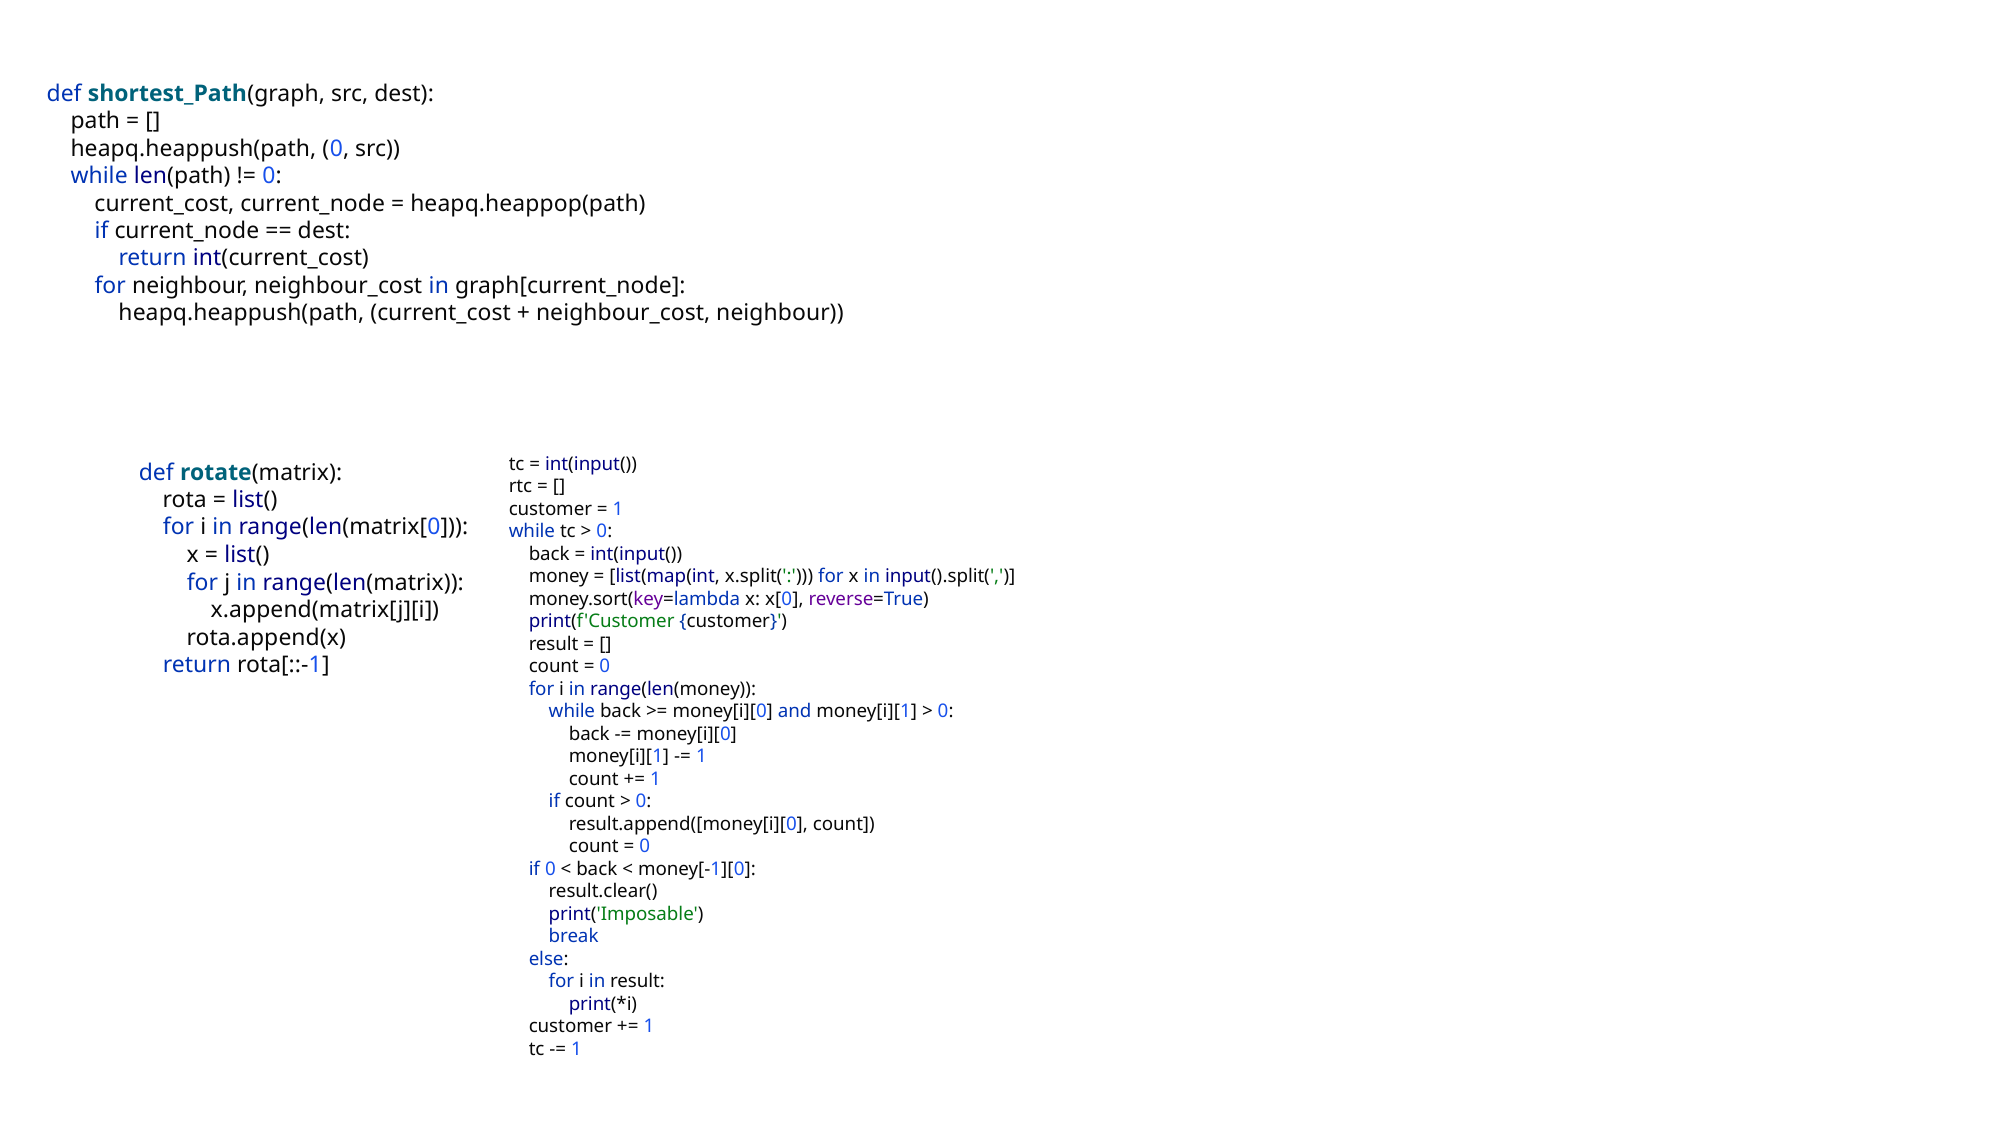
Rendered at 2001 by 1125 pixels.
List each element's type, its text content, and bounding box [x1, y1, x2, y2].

text_box def rotate(matrix): rota = list() for i in range(len(matrix[0])): x = list() for j in range(len(matrix)): x.append(matrix[j][i]) rota.append(x) return rota[::-1] [123, 449, 493, 712]
text_box def shortest_Path(graph, src, dest): path = [] heapq.heappush(path, (0, src)) while len(path) != 0: current_cost, current_node = heapq.heappop(path) if current_node == dest: return int(current_cost) for neighbour, neighbour_cost in graph[current_node]: heapq.heappush(path, (current_cost + neighbour_cost, neighbour)) [31, 70, 861, 333]
text_box tc = int(input()) rtc = [] customer = 1 while tc > 0: back = int(input()) money = [list(map(int, x.split(':'))) for x in input().split(',')] money.sort(key=lambda x: x[0], reverse=True) print(f'Customer {customer}') result = [] count = 0 for i in range(len(money)): while back >= money[i][0] and money[i][1] > 0: back -= money[i][0] money[i][1] -= 1 count += 1 if count > 0: result.append([money[i][0], count]) count = 0 if 0 < back < money[-1][0]: result.clear() print('Imposable') break else: for i in result: print(*i) customer += 1 tc -= 1 [493, 444, 1055, 1112]
